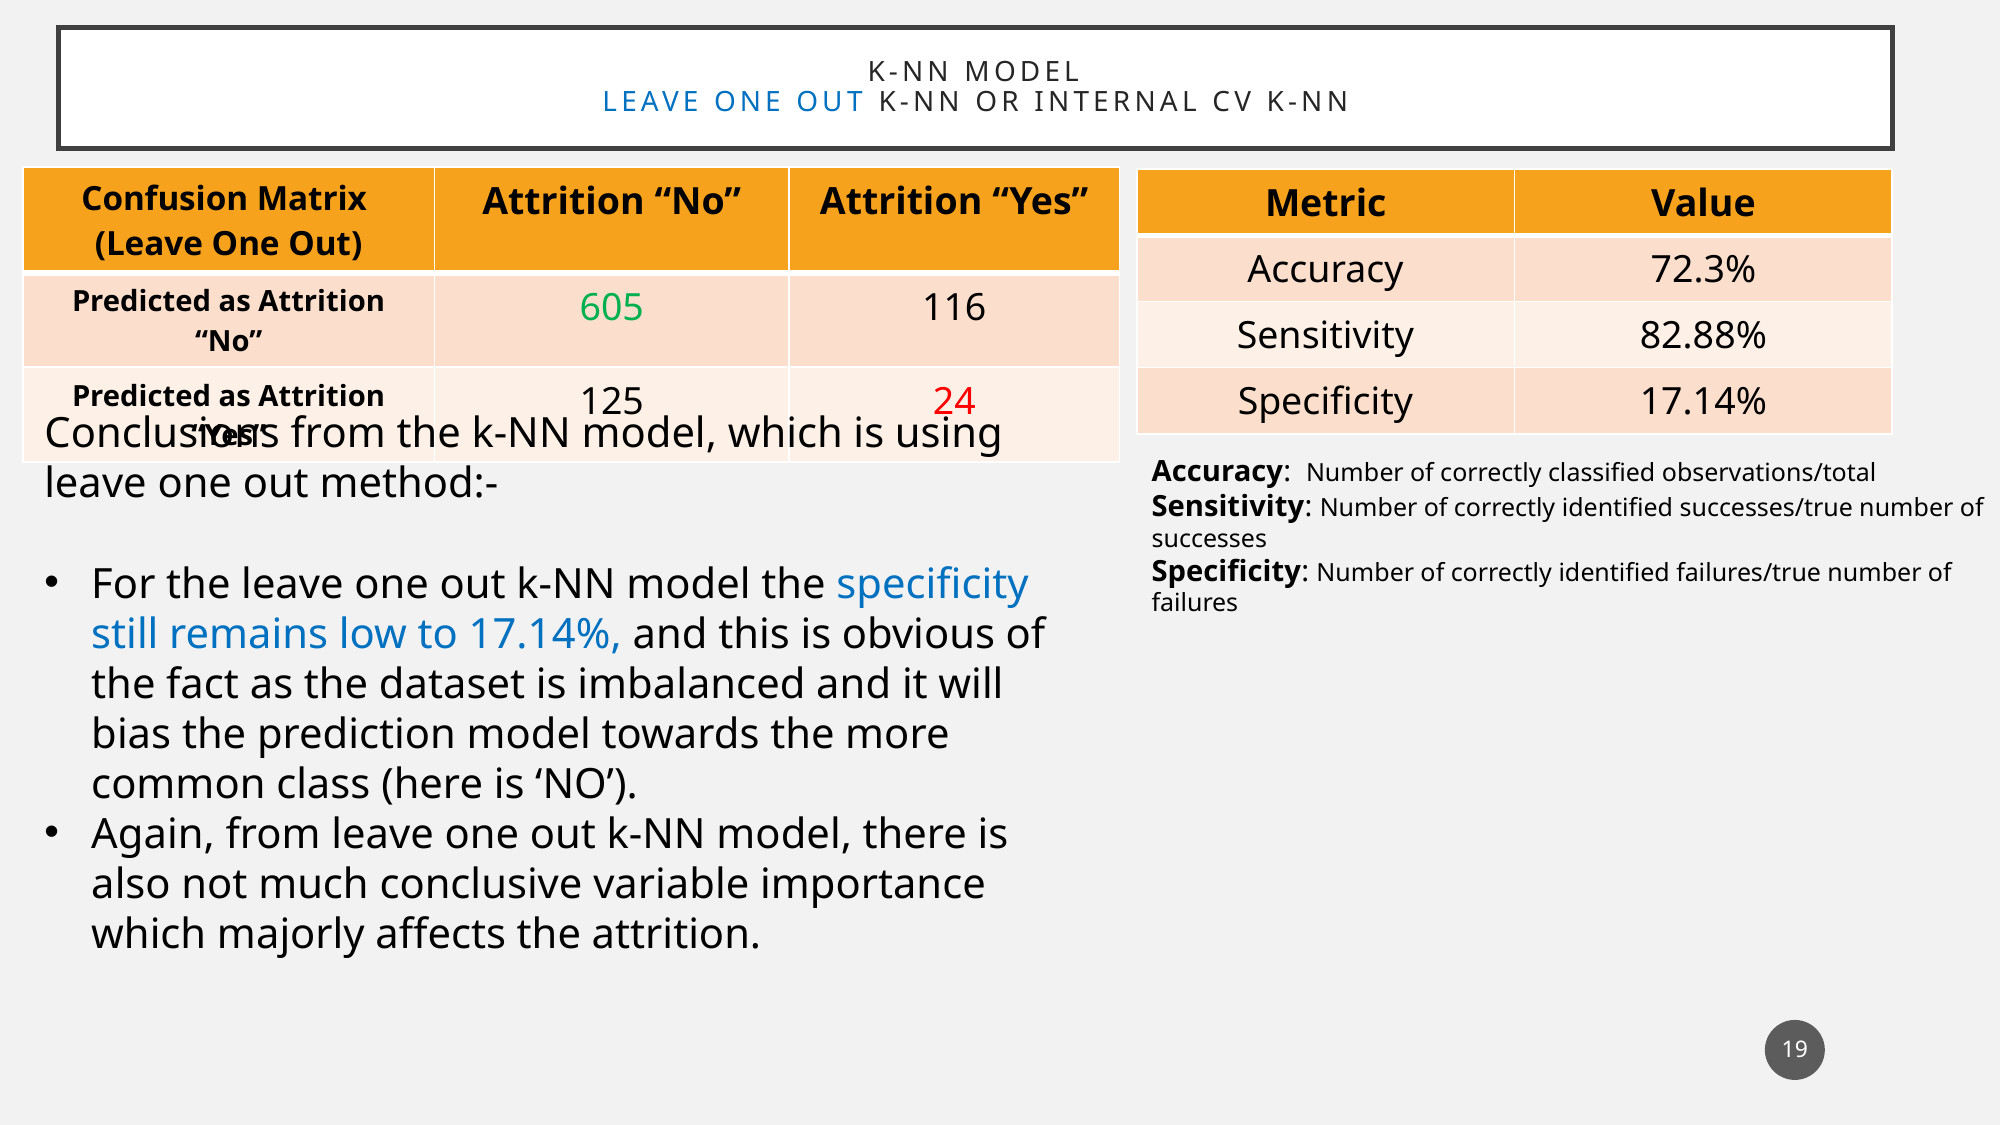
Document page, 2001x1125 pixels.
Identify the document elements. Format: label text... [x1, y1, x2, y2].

table_cell Sensitivity [1138, 302, 1514, 367]
table_cell 82.88% [1515, 302, 1891, 367]
table_cell 605 [435, 276, 788, 366]
table_header Metric [1138, 170, 1514, 233]
table_cell Predicted as Attrition “Yes” [24, 368, 434, 461]
table_cell 17.14% [1515, 368, 1891, 433]
title K-NN Model Leave One Out k-NN or Internal CV k-NN [56, 25, 1895, 151]
table_header Confusion Matrix (Leave One Out) [24, 168, 434, 270]
table_cell Accuracy [1138, 238, 1514, 301]
table_cell Specificity [1138, 368, 1514, 433]
slide_number 19 [1764, 1019, 1825, 1080]
text_box Conclusions from the k-NN model, which is using leave one out method:- For the leave one out k-NN model the specificity still remains low to 17.14%, and this is obvious of the fact as the dataset is imbalanced and it will bias the prediction model towards the more common class (here is ‘NO’). Again, from leave one out k-NN model, there is also not much conclusive variable importance which majorly affects the attrition. [29, 398, 1109, 1042]
table_cell 125 [435, 368, 788, 398]
table_header Attrition “No” [435, 168, 788, 270]
table_cell 116 [790, 276, 1119, 366]
table_cell 24 [790, 368, 1119, 461]
text_box Accuracy: Number of correctly classified observations/total Sensitivity: Number of correctly identified successes/true number of successes Specificity: Number of correctly identified failures/true number of failures [1136, 444, 2000, 625]
table_header Value [1515, 170, 1891, 233]
table_cell Predicted as Attrition “No” [24, 276, 434, 366]
table_header Attrition “Yes” [790, 168, 1119, 270]
table_cell 72.3% [1515, 238, 1891, 301]
